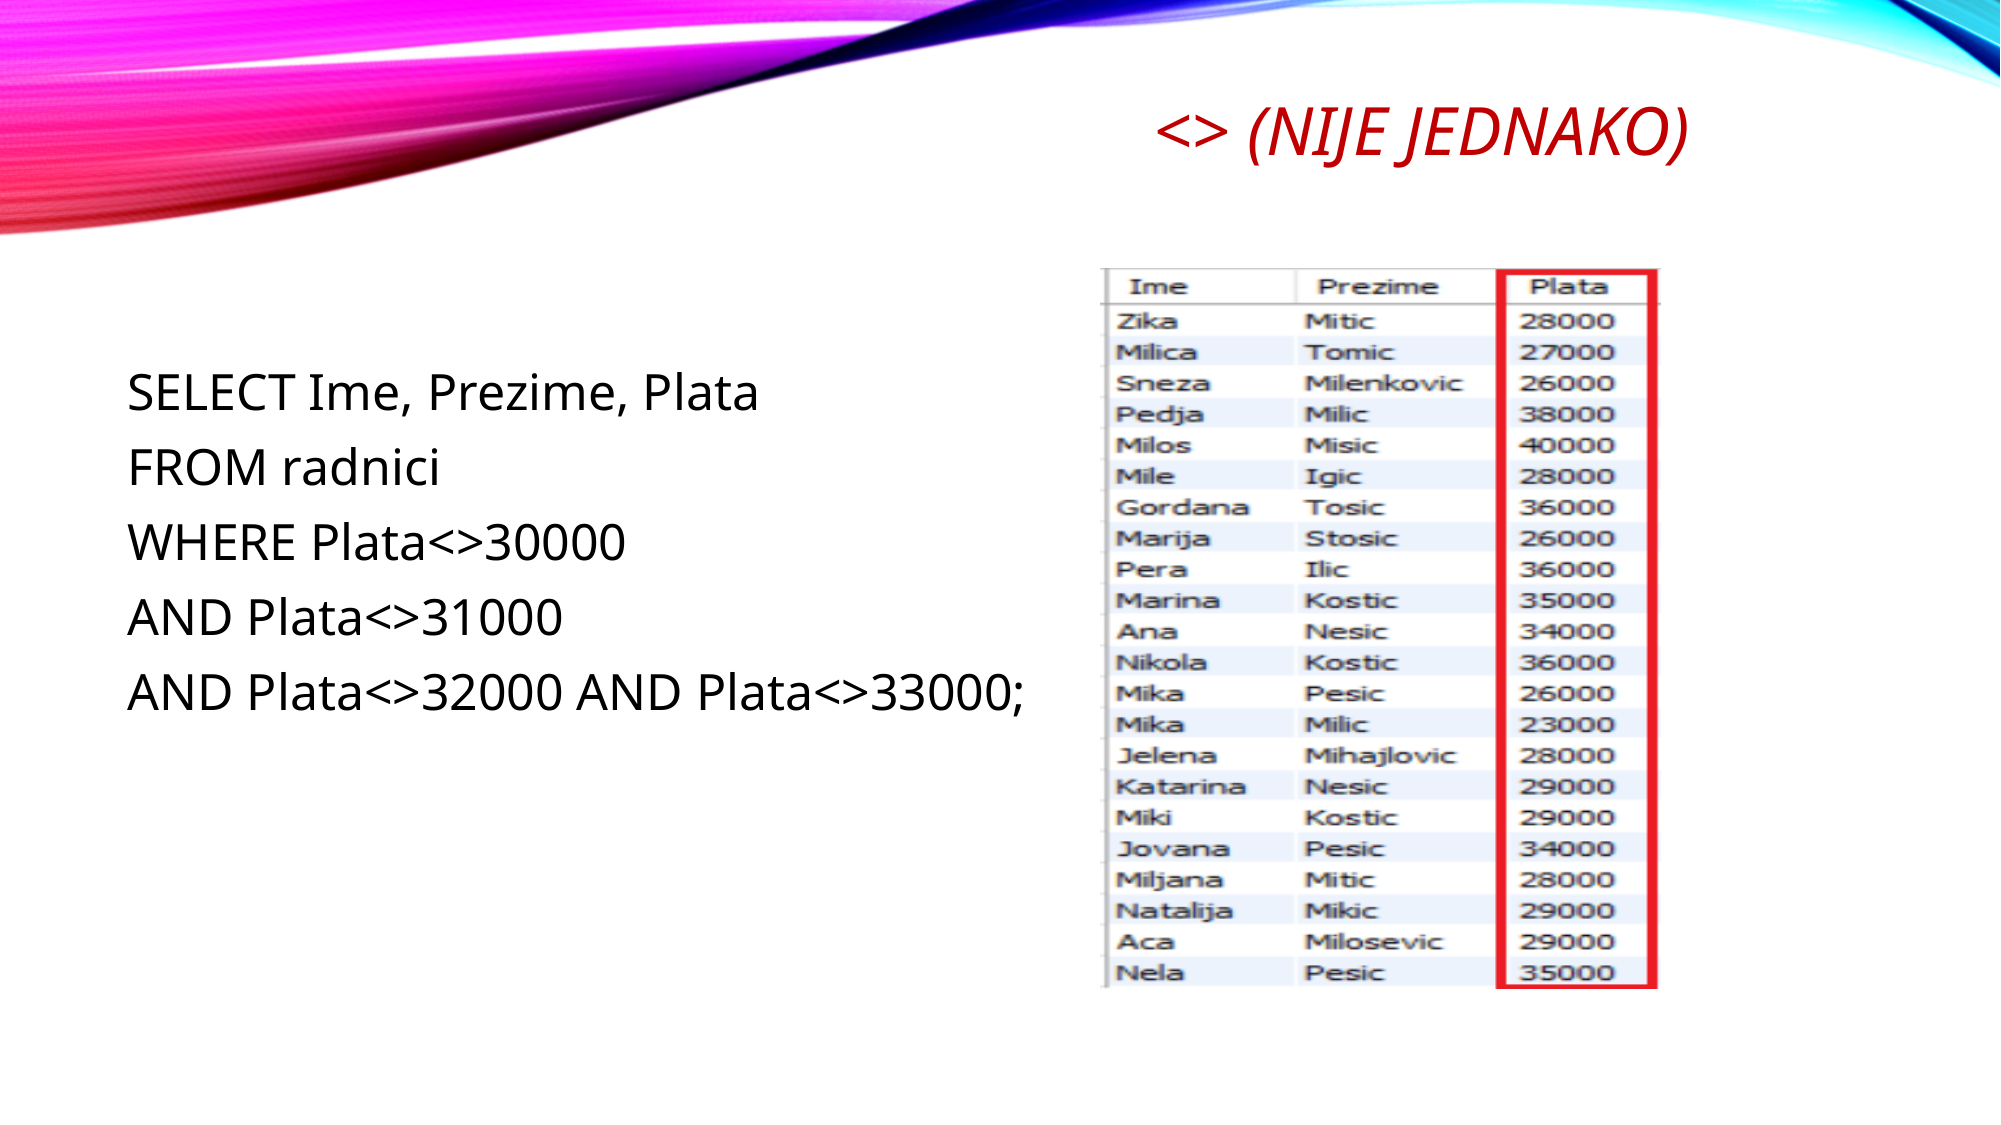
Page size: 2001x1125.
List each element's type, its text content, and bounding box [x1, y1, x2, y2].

picture [1910, 0, 2000, 45]
list SELECT Ime, Prezime, Plata FROM radnici WHERE Plata<>30000 AND Plata<>31000 AND Plata<>32000 AND Plata<>33000; [112, 360, 1888, 1021]
picture [1890, 0, 2000, 75]
picture [0, 0, 2000, 237]
picture [1100, 268, 1661, 990]
title <> (nije jednako) [853, 80, 1723, 269]
